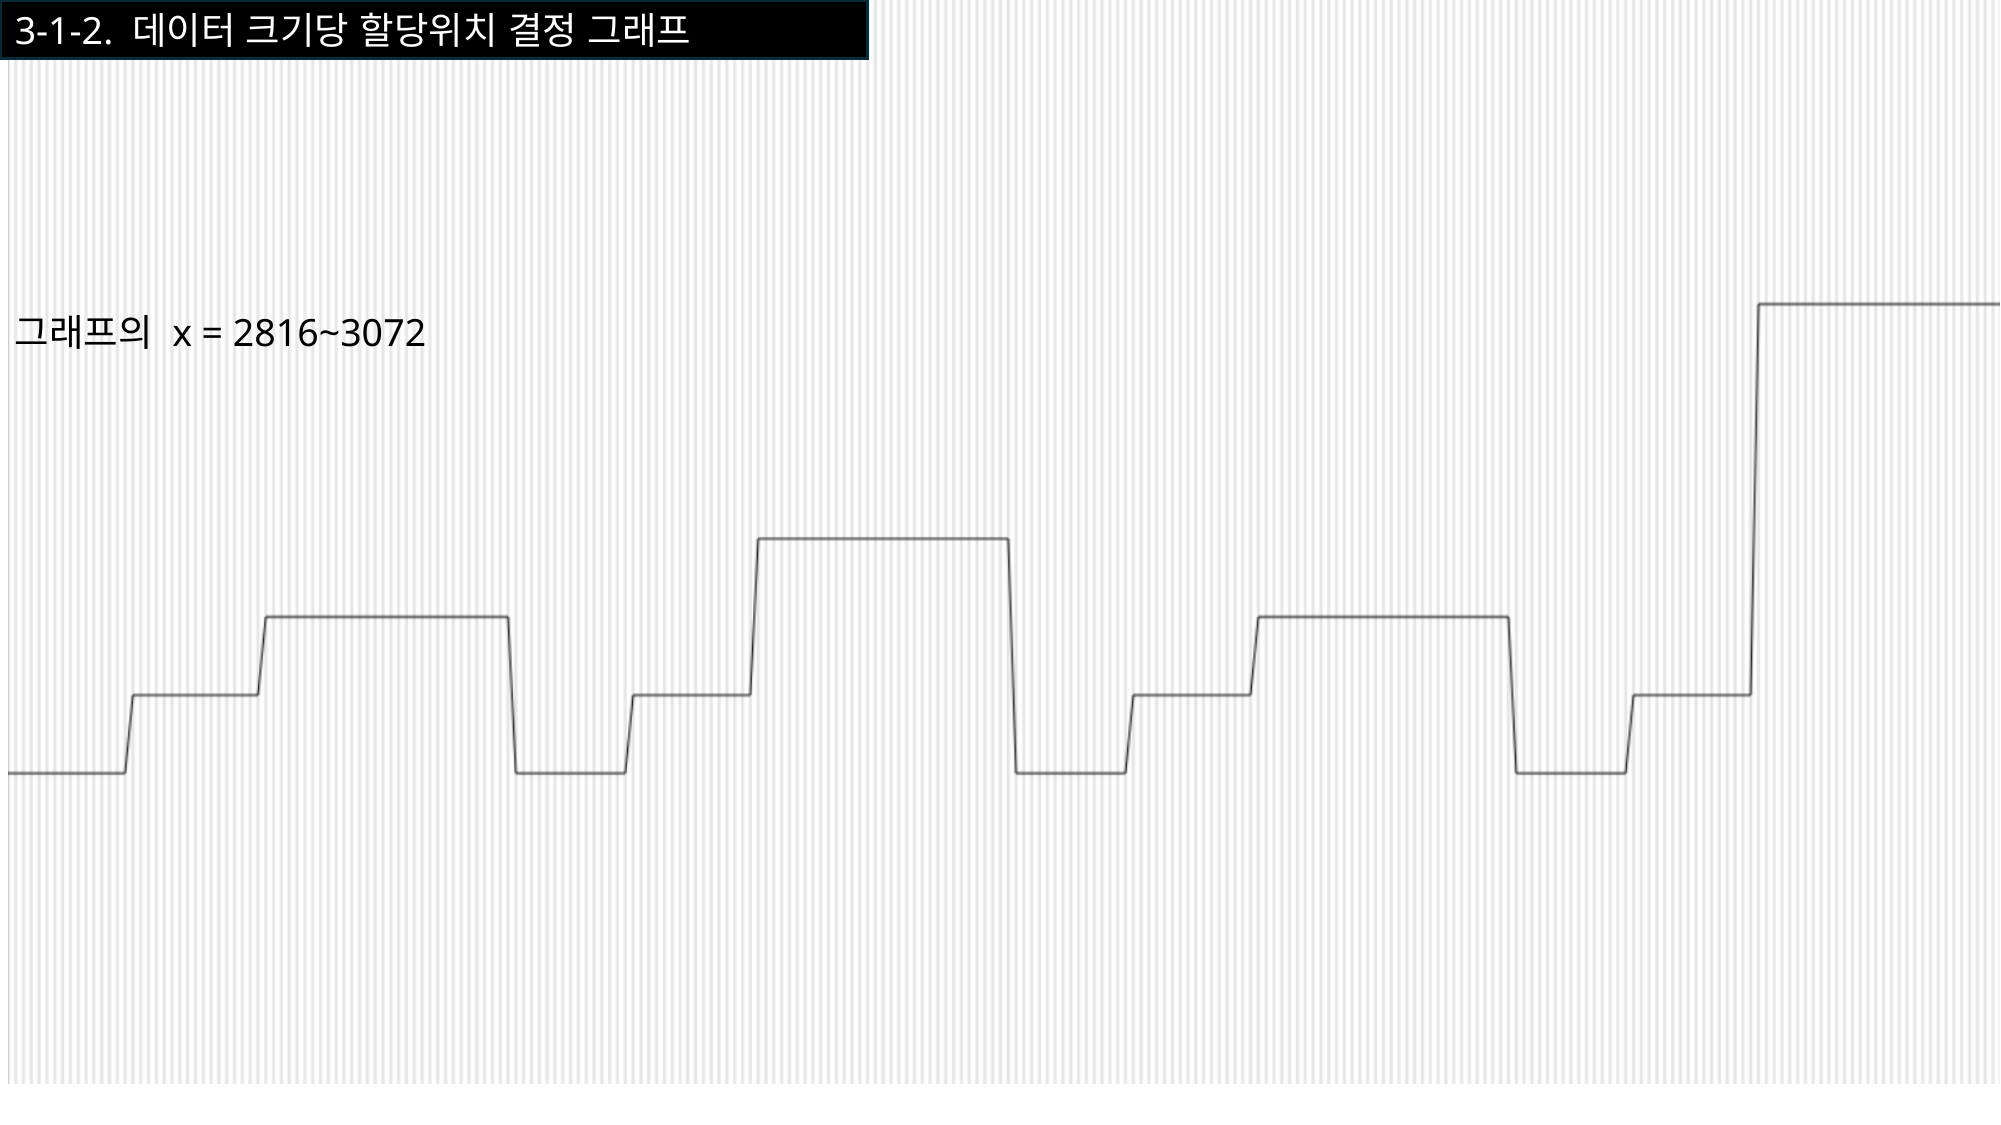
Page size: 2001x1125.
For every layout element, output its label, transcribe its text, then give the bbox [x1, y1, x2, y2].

picture [8, 0, 2000, 1085]
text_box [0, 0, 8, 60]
text_box 그래프의 x = 2816~3072 [0, 301, 8, 362]
